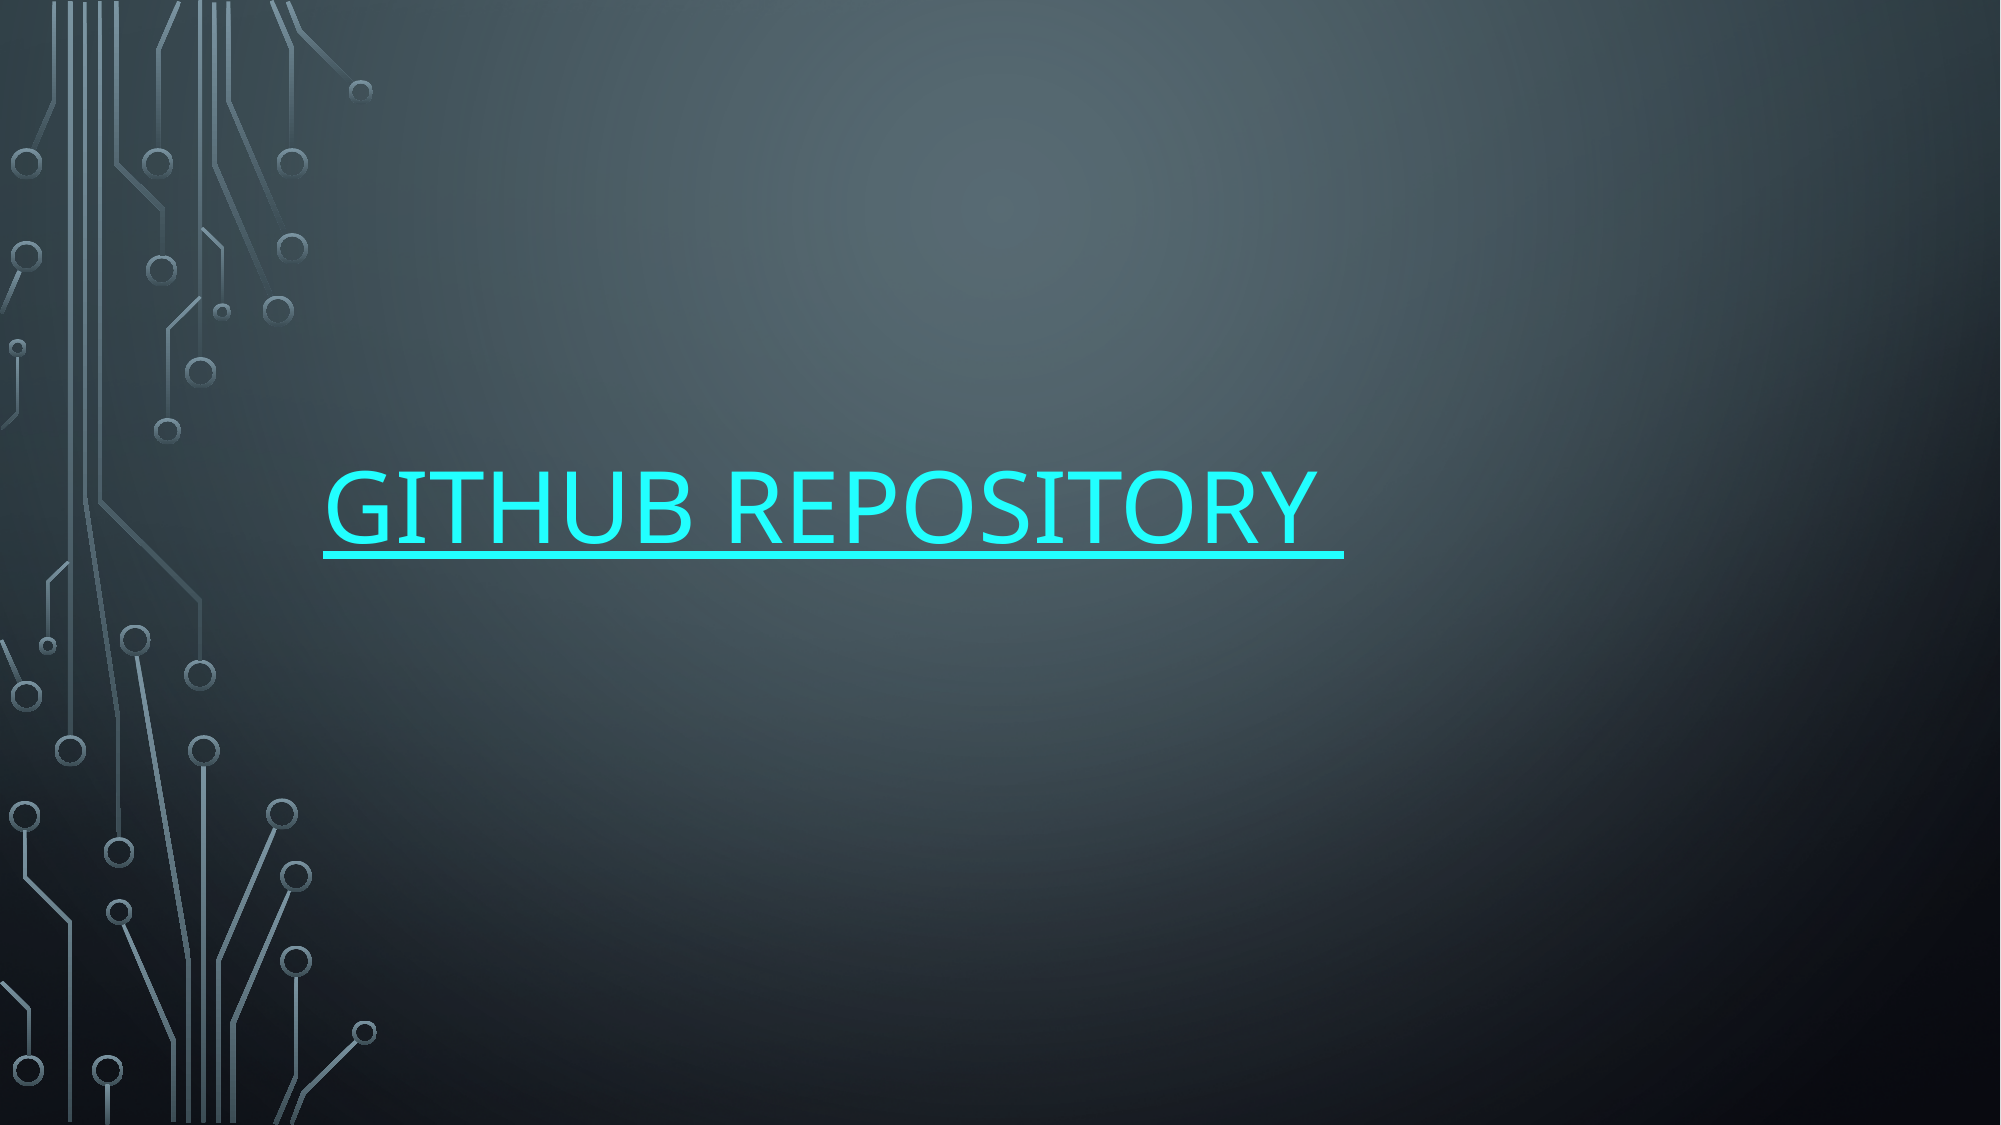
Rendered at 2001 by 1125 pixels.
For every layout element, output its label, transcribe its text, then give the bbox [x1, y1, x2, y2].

title GitHub repository [307, 184, 1750, 576]
